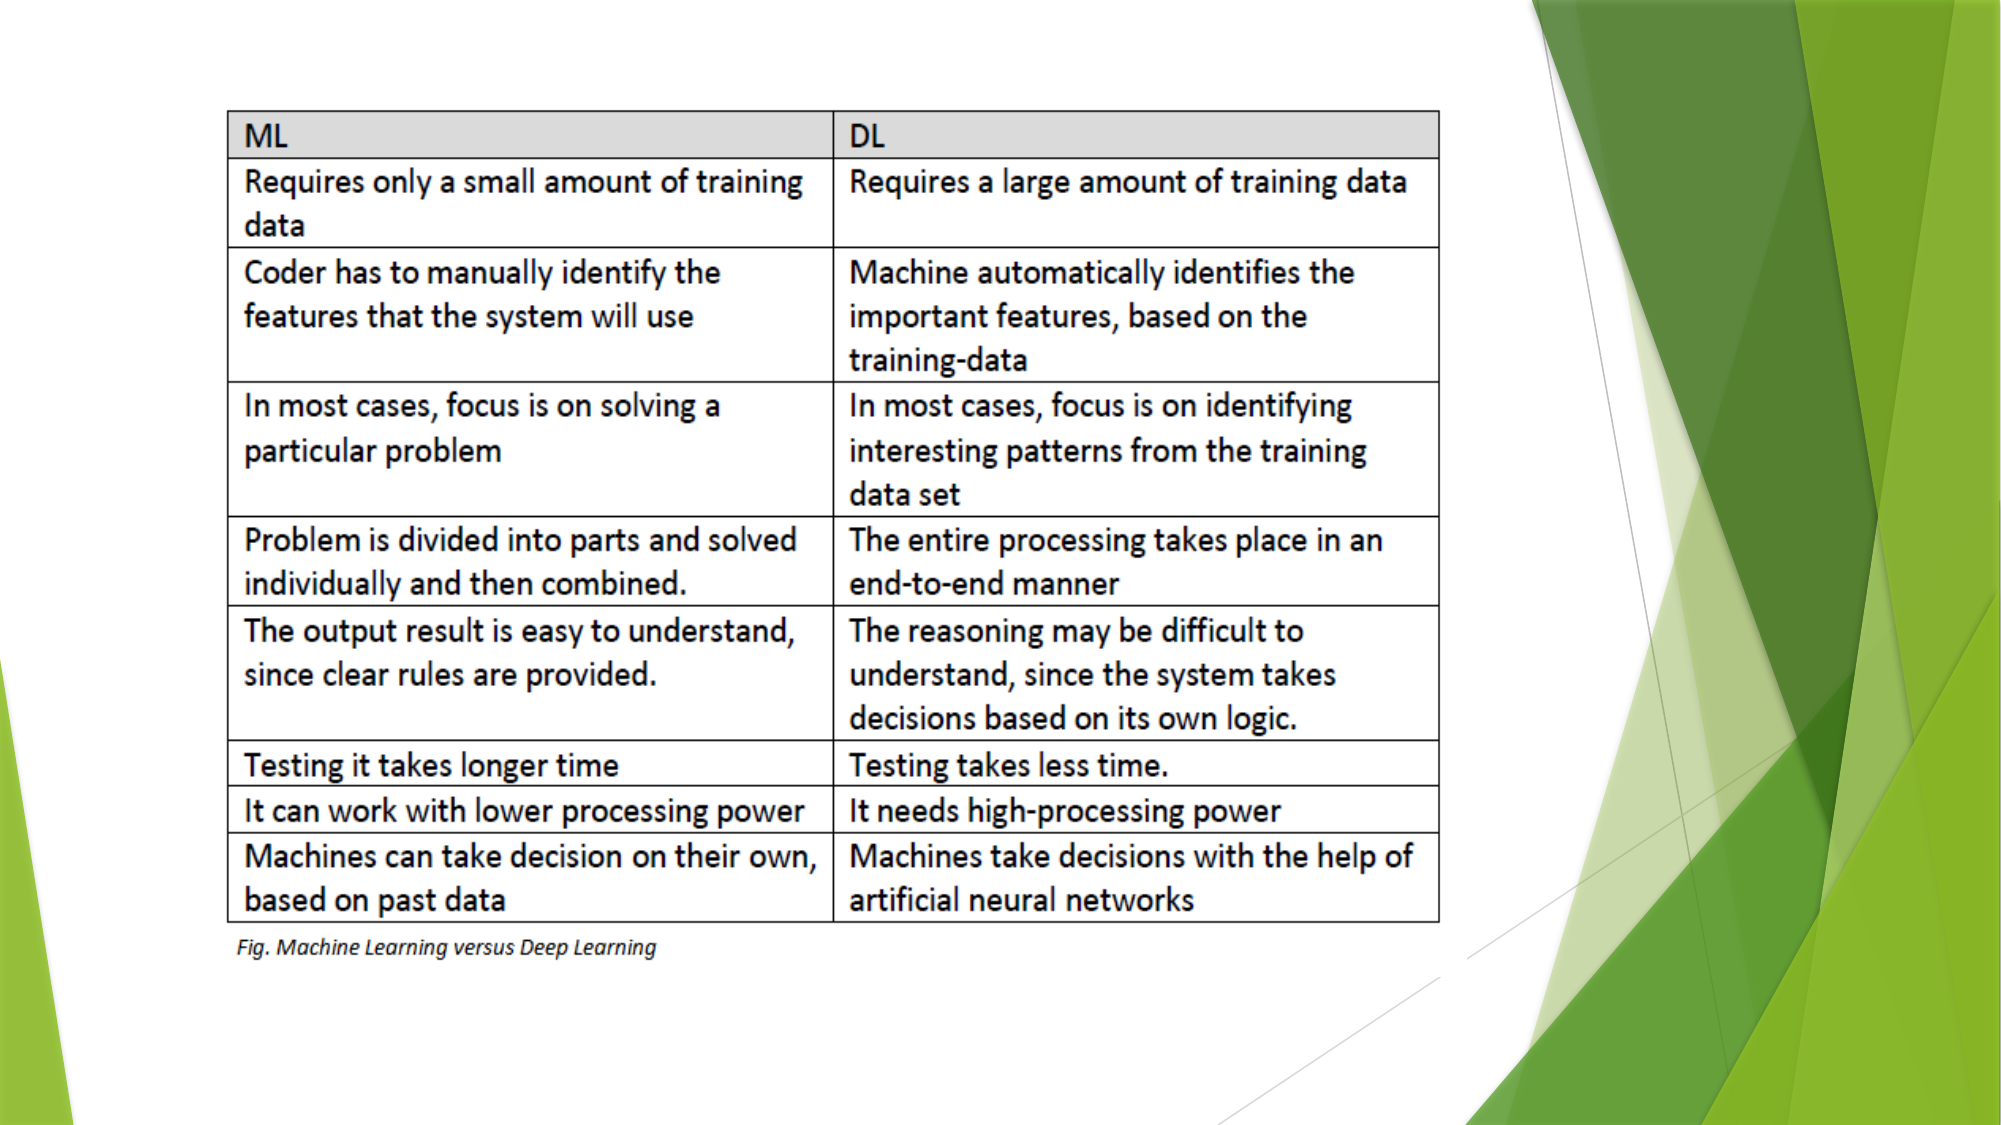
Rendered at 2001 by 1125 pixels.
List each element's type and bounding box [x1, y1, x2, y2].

list [201, 81, 1467, 977]
